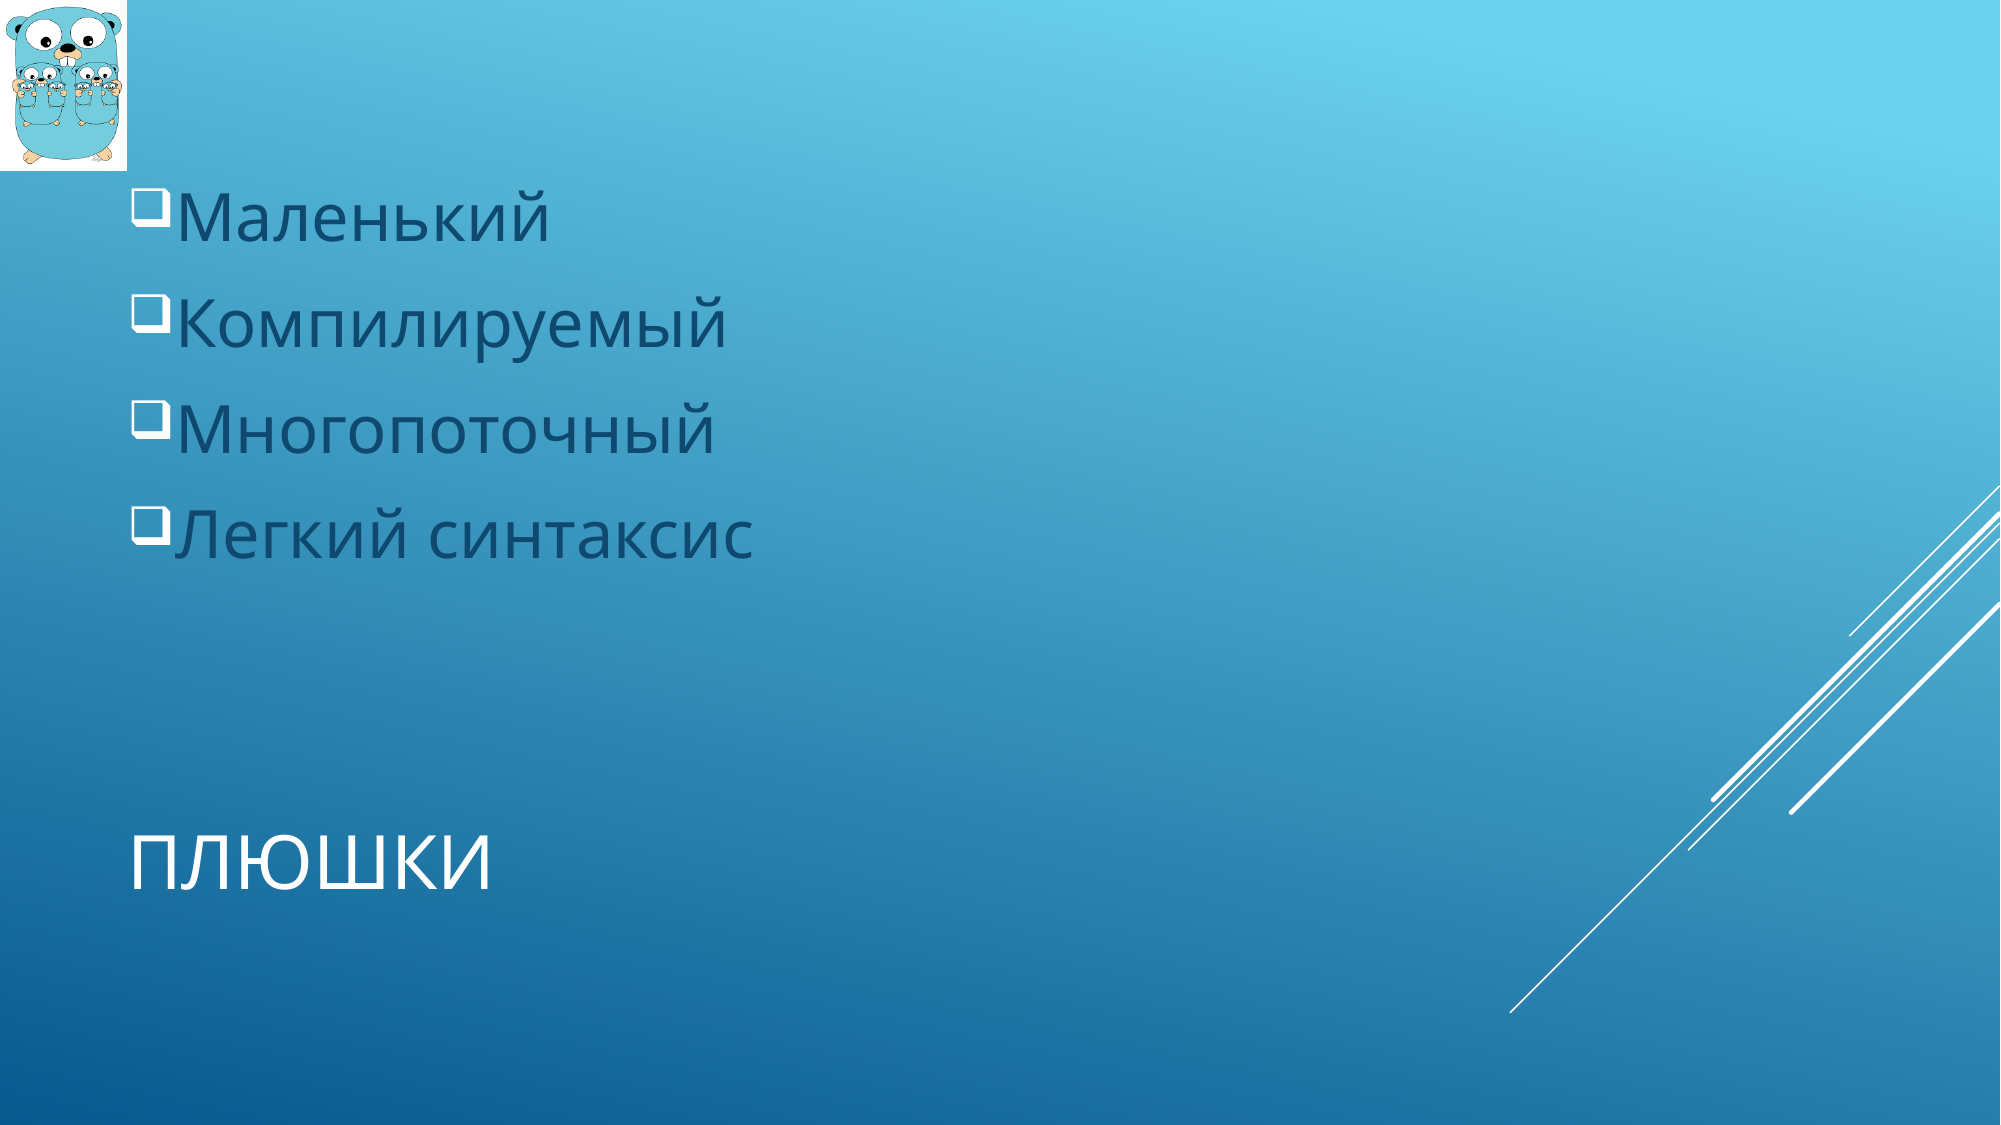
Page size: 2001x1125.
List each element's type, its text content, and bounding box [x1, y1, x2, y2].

title плюшки [112, 736, 1513, 984]
list Маленький Компилируемый Многопоточный Легкий синтаксис [112, 112, 1513, 706]
picture [0, 0, 128, 172]
